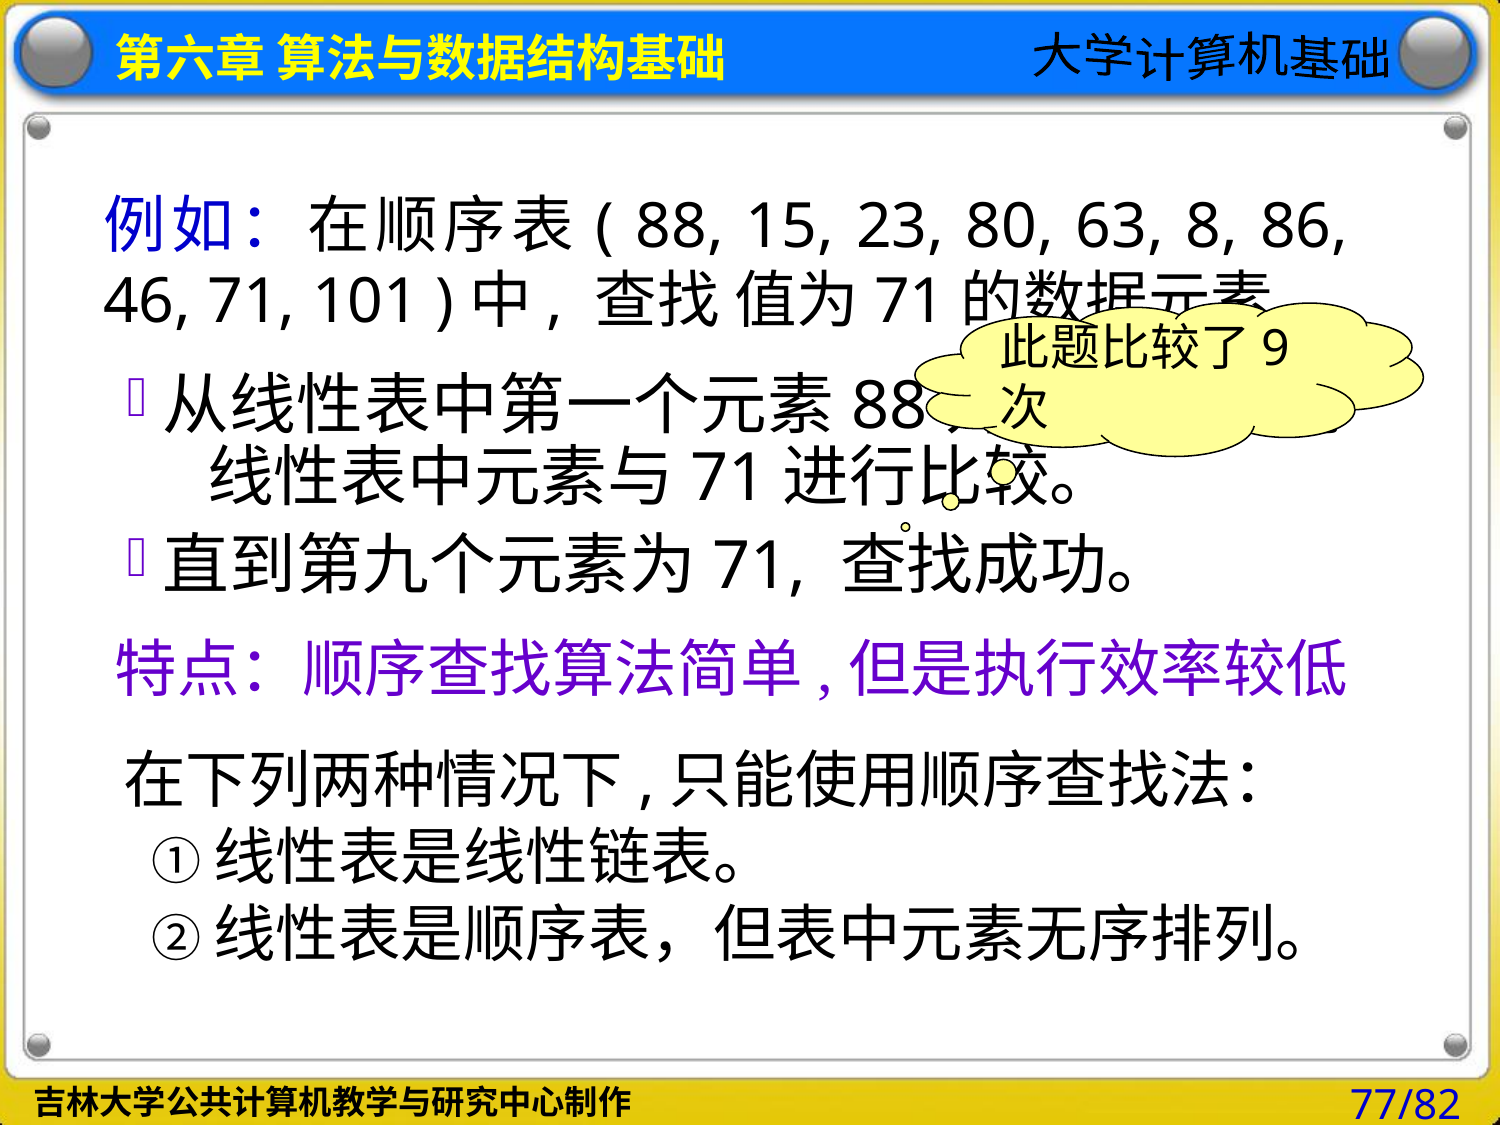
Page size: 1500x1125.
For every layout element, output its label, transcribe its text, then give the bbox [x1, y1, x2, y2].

text_box 此题比较了9次 [990, 459, 1017, 485]
text_box 在下列两种情况下,只能使用顺序查找法： ①线性表是线性链表。 ②线性表是顺序表，但表中元素无序排列。 [108, 741, 1368, 978]
text_box 特点：顺序查找算法简单,但是执行效率较低 [100, 621, 1364, 712]
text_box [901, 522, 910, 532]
text_box 此题比较了9次 [914, 303, 1424, 457]
text_box 此题比较了9次 [942, 493, 960, 511]
picture [0, 0, 1500, 1125]
text_box 从线性表中第一个元素88开始, 依次将 线性表中元素与71进行比较。 直到第九个元素为71, 查找成功。 [112, 363, 1365, 611]
slide_number 77/82 [1269, 1070, 1477, 1125]
text_box 例如：在顺序表( 88, 15, 23, 80, 63, 8, 86, 46, 71, 101 )中, 查找 值为71的数据元素。 [88, 177, 1365, 343]
